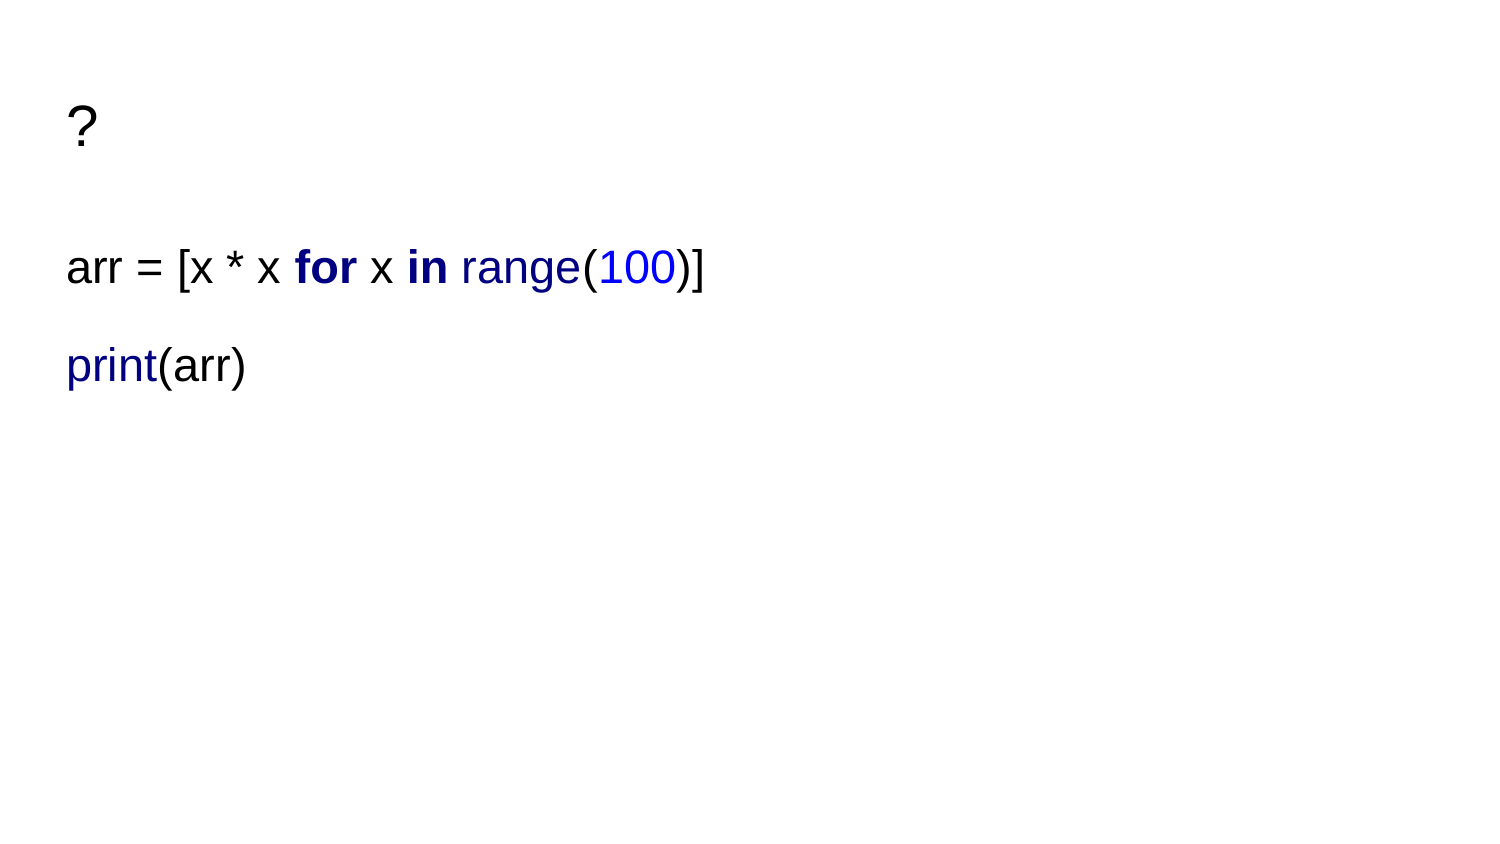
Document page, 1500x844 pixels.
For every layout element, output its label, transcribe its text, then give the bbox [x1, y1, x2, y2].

list arr = [x * x for x in range(100)] print(arr) [51, 212, 1449, 750]
title ? [51, 72, 1449, 167]
